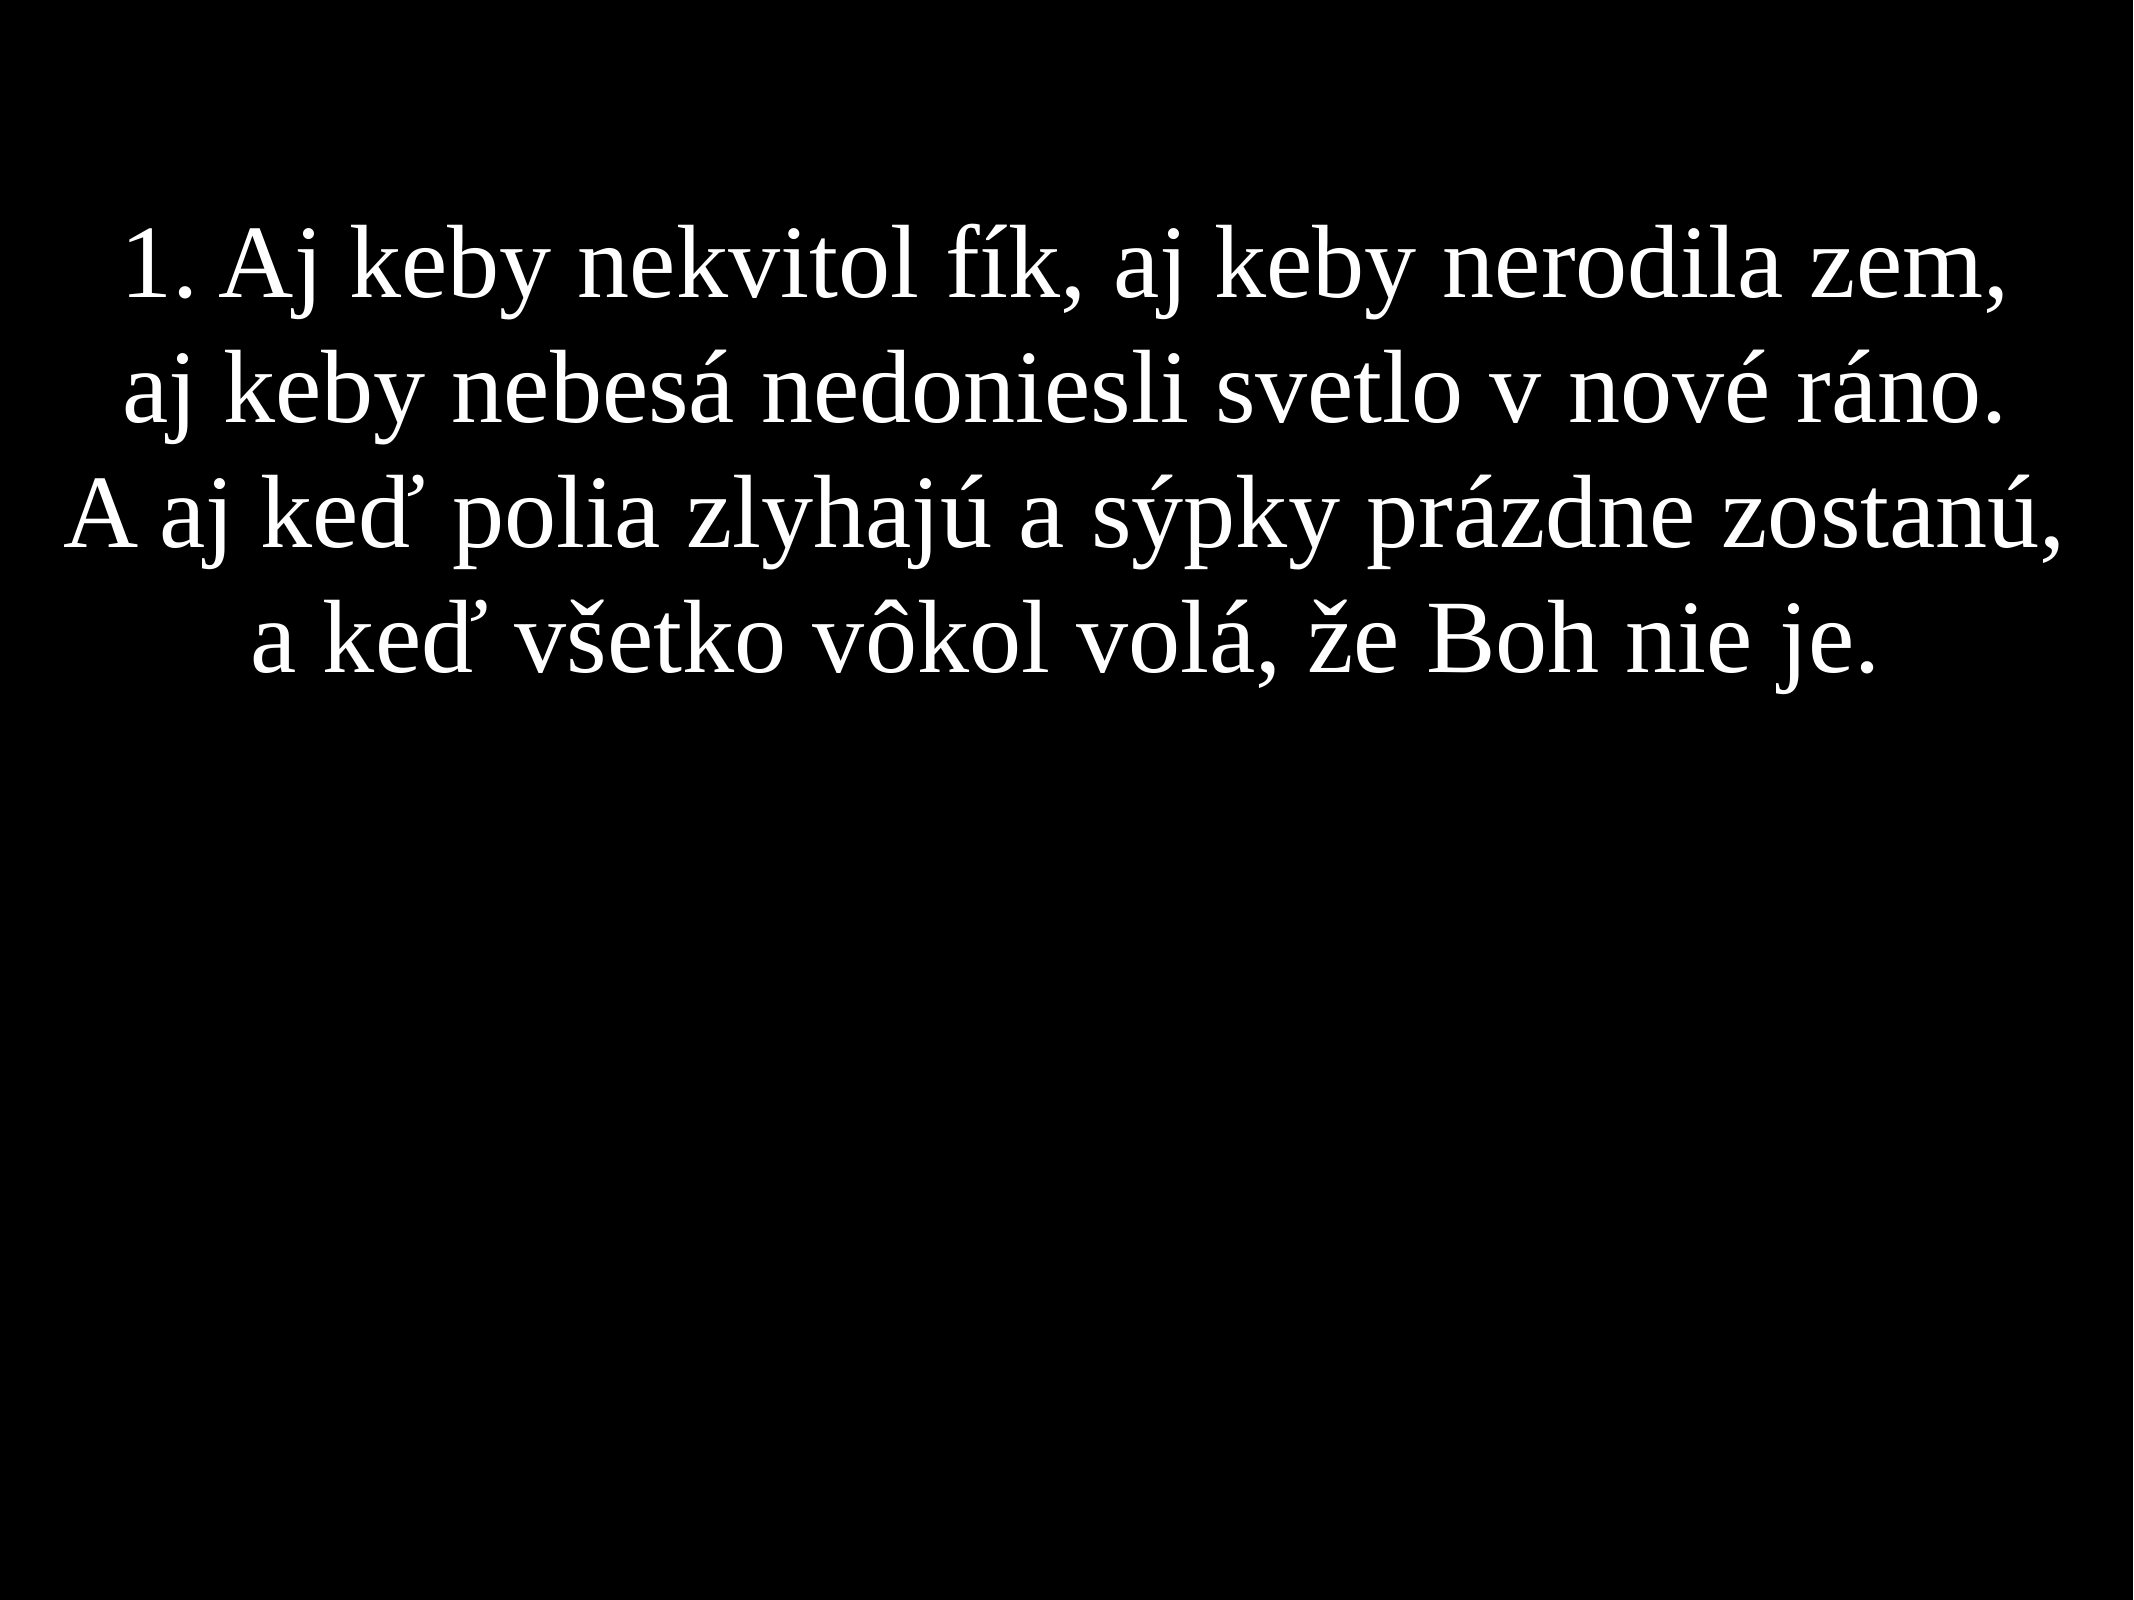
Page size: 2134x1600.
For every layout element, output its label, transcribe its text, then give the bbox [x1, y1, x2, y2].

text_box 1. Aj keby nekvitol fík, aj keby nerodila zem, aj keby nebesá nedoniesli svetlo v nové ráno. A aj keď polia zlyhajú a sýpky prázdne zostanú, a keď všetko vôkol volá, že Boh nie je. [55, 185, 2078, 702]
